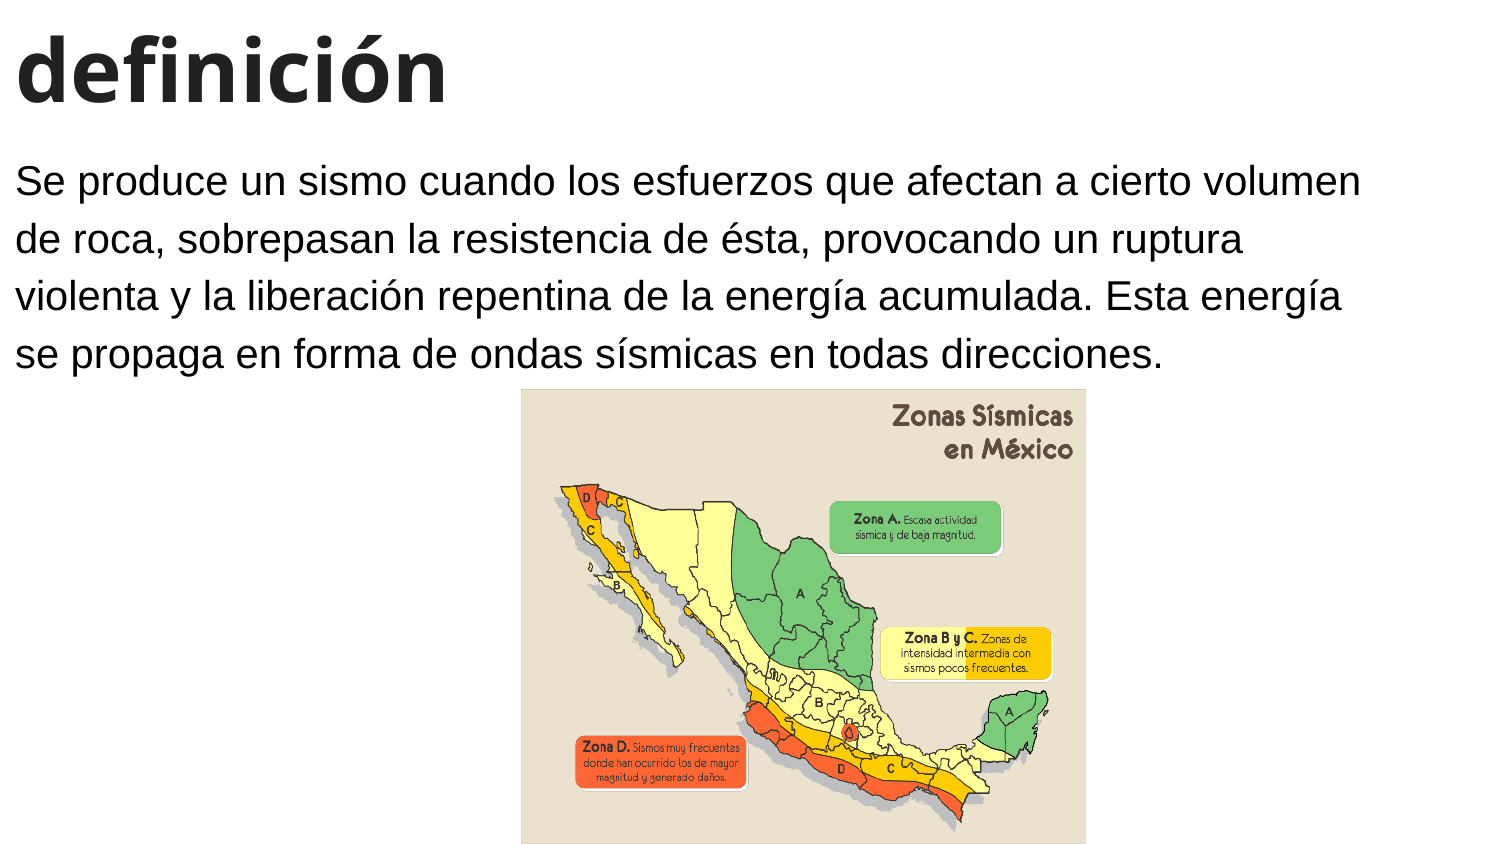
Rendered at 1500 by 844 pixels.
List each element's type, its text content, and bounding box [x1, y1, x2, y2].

picture [521, 389, 1086, 844]
title definición [0, 0, 1500, 132]
list Se produce un sismo cuando los esfuerzos que afectan a cierto volumen de roca, sobrepasan la resistencia de ésta, provocando un ruptura violenta y la liberación repentina de la energía acumulada. Esta energía se propaga en forma de ondas sísmicas en todas direcciones. [0, 131, 1398, 390]
